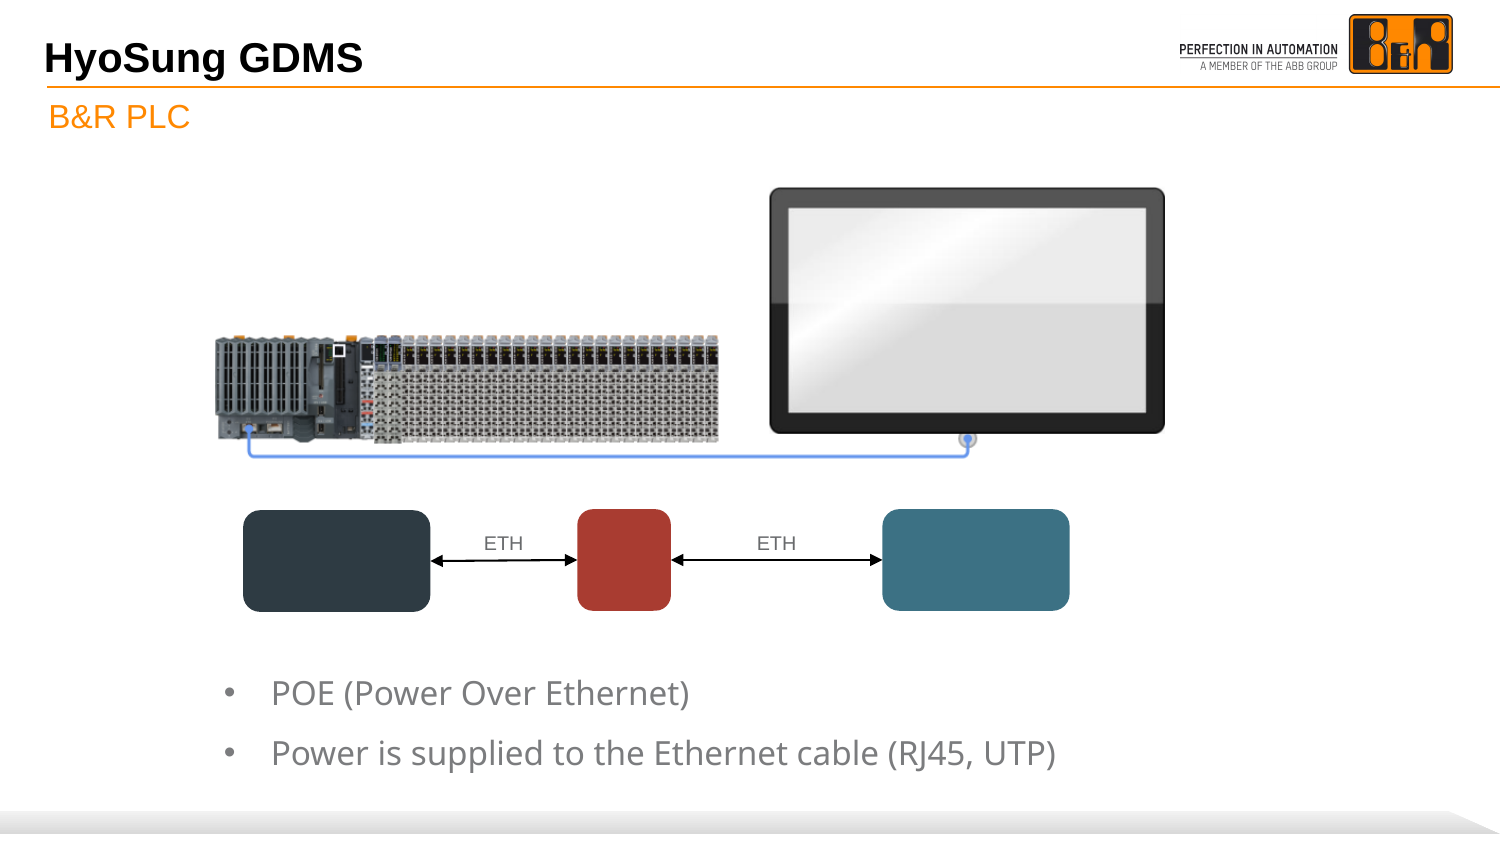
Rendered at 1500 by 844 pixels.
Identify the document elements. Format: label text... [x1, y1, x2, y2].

subtitle B&R PLC [48, 95, 1086, 135]
text_box POE (Power Over Ethernet) Power is supplied to the Ethernet cable (RJ45, UTP) [223, 652, 1276, 770]
picture [196, 178, 1183, 467]
picture [1180, 14, 1453, 74]
title HyoSung GDMS [43, 29, 970, 81]
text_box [242, 508, 1070, 613]
